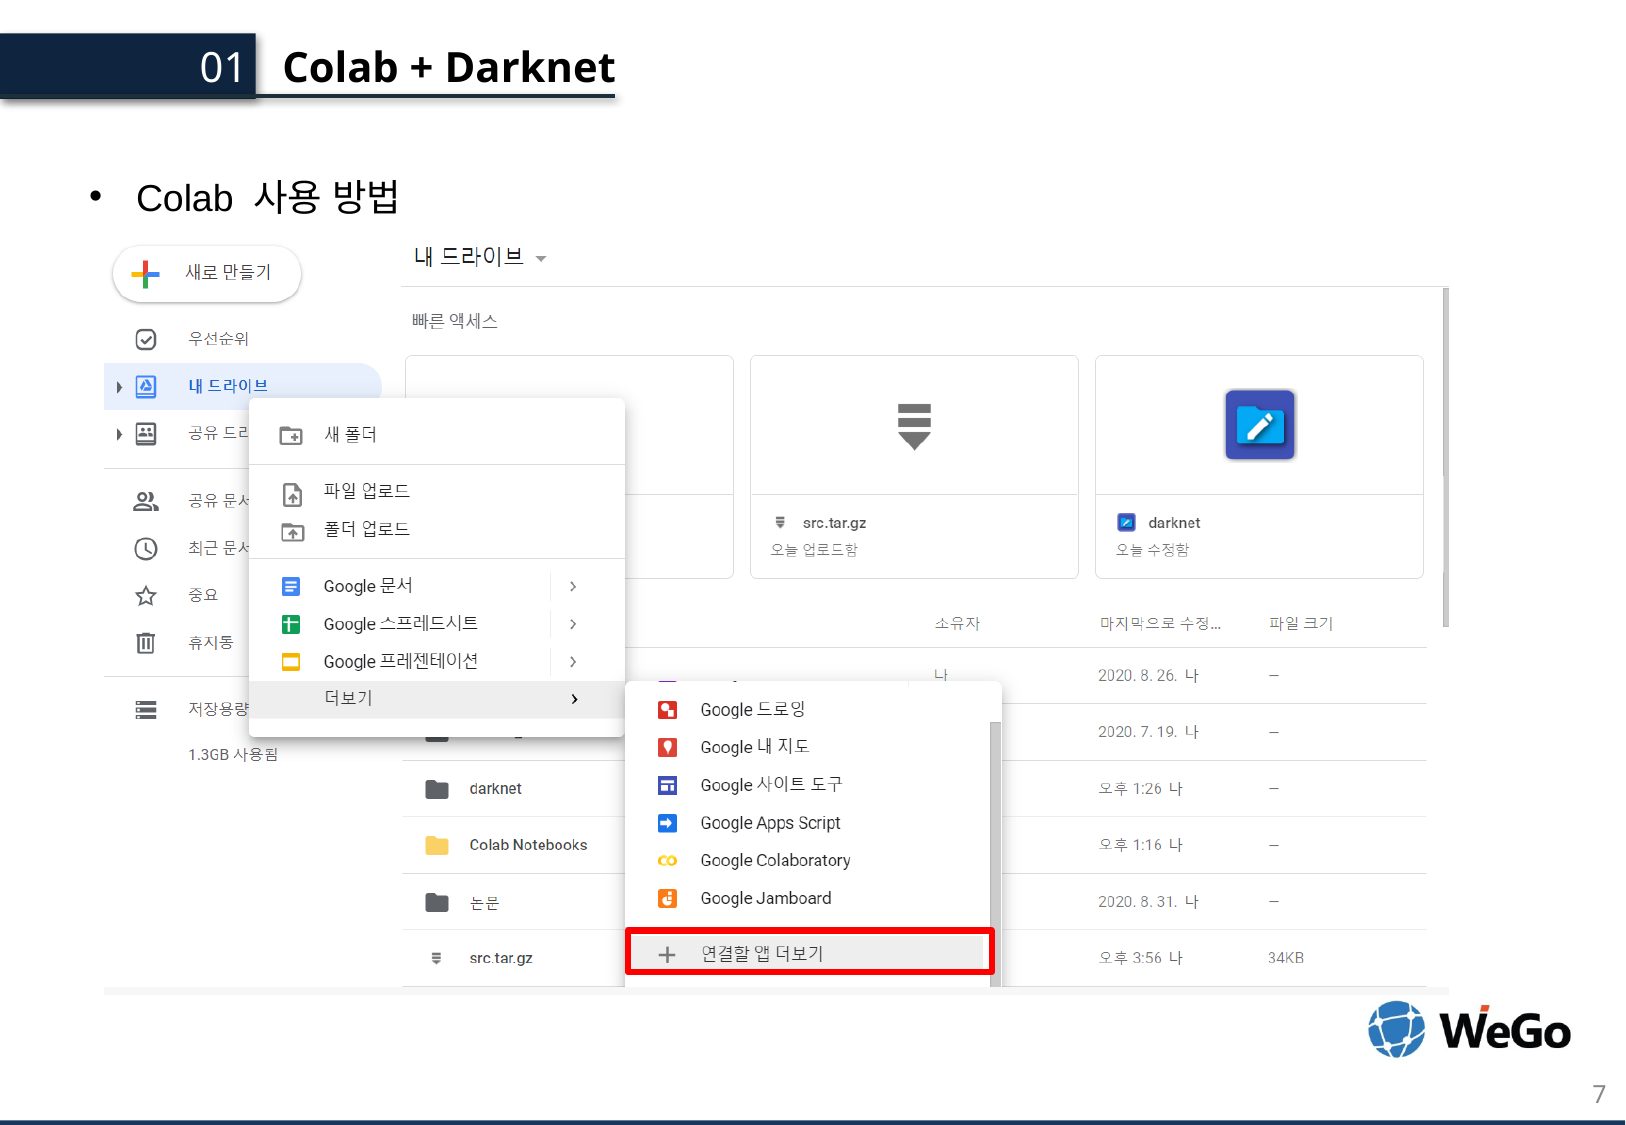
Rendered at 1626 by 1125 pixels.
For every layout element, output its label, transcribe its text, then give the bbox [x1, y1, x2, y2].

text_box Colab + Darknet [267, 33, 777, 99]
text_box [0, 33, 263, 95]
picture [104, 231, 1590, 1065]
text_box Colab 사용 방법 [74, 121, 1551, 227]
slide_number 7 [1242, 1065, 1622, 1125]
